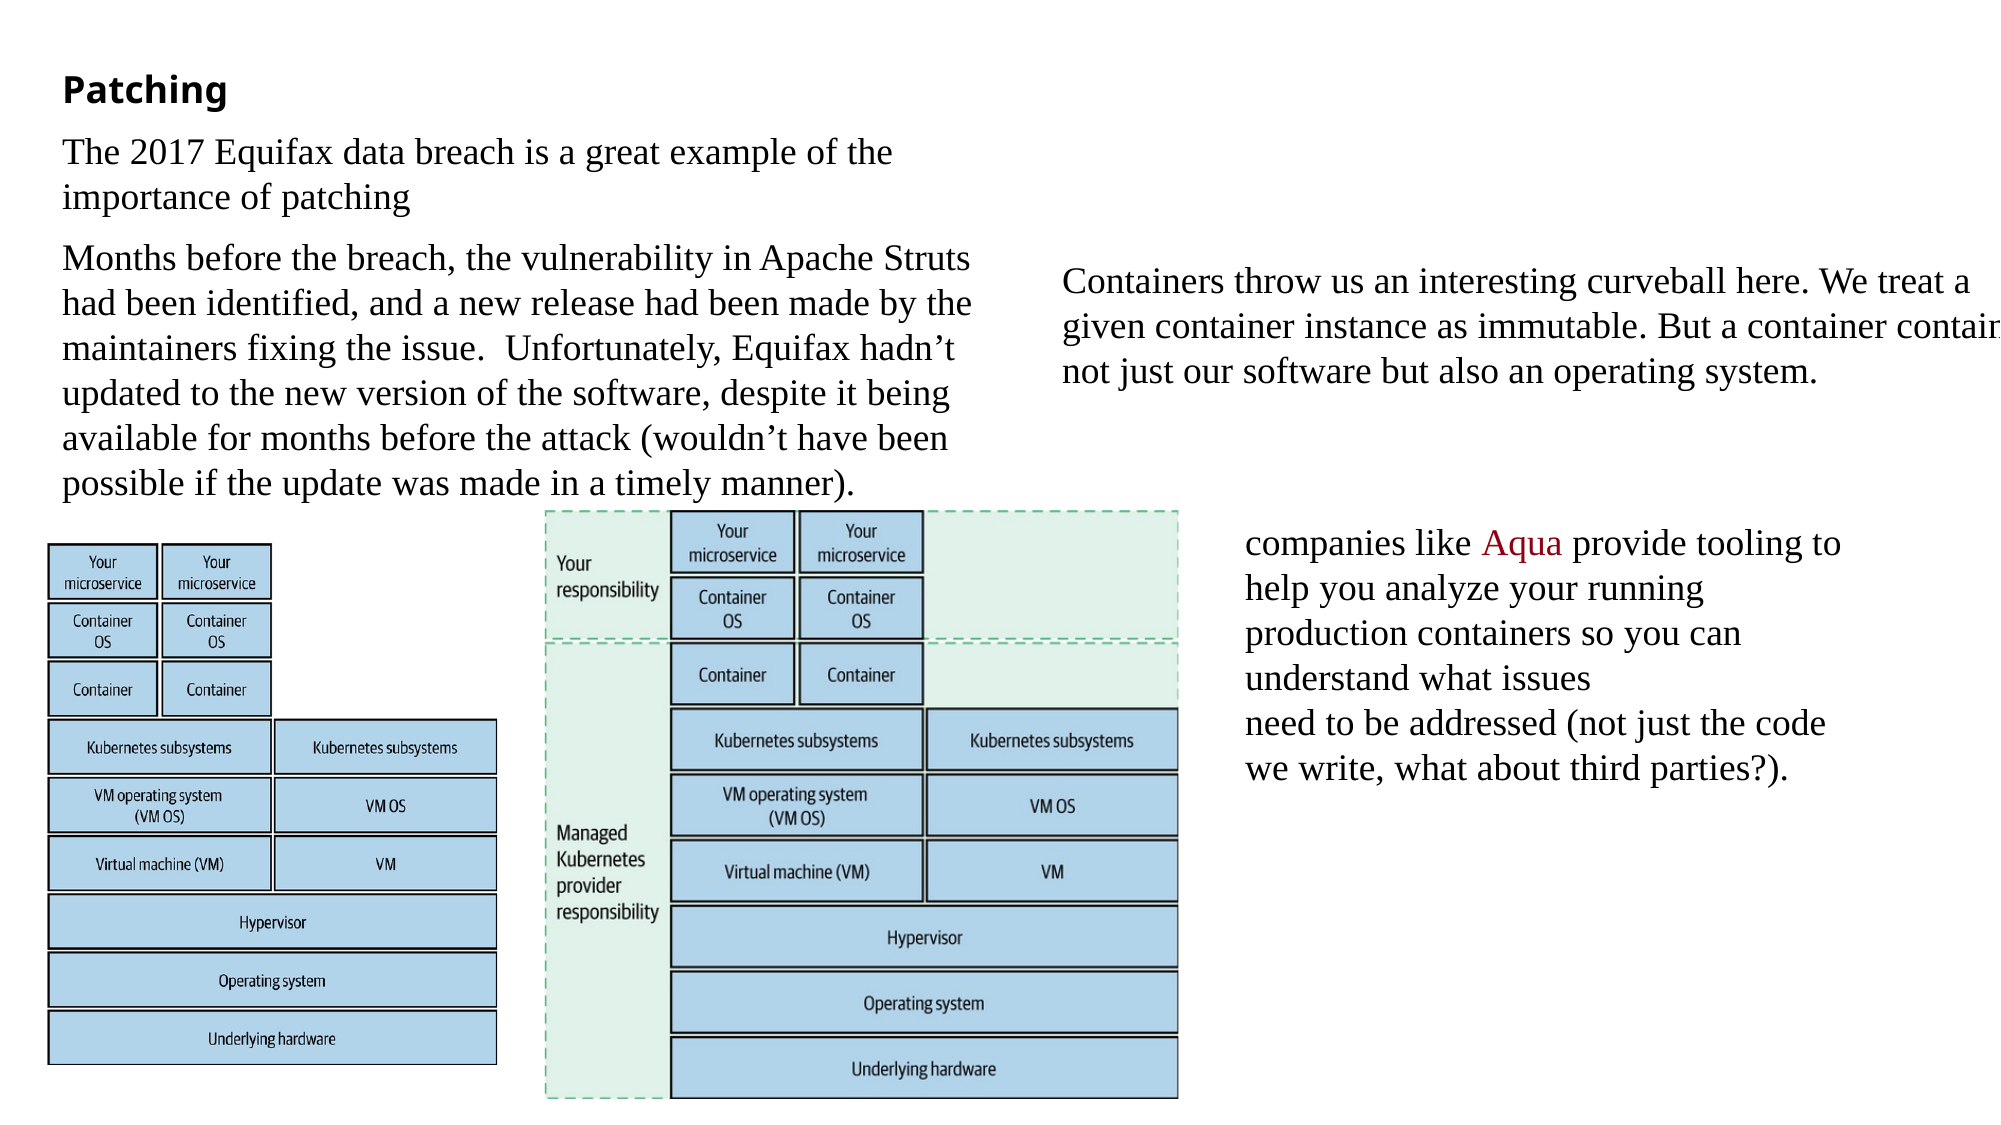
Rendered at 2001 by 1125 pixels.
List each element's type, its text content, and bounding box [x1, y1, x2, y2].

text_box The 2017 Equifax data breach is a great example of the importance of patching [47, 119, 1048, 225]
text_box Months before the breach, the vulnerability in Apache Struts had been identified, and a new release had been made by the maintainers fixing the issue. Unfortunately, Equifax hadn’t updated to the new version of the software, despite it being available for months before the attack (wouldn’t have been possible if the update was made in a timely manner). [47, 225, 1048, 511]
text_box companies like Aqua provide tooling to help you analyze your running production containers so you can understand what issues need to be addressed (not just the code we write, what about third parties?). [1230, 510, 1865, 796]
text_box Patching [47, 59, 1048, 119]
picture [544, 510, 1179, 1099]
text_box Containers throw us an interesting curveball here. We treat a given container instance as immutable. But a container contains not just our software but also an operating system. [1047, 248, 2000, 399]
picture [47, 543, 498, 1065]
